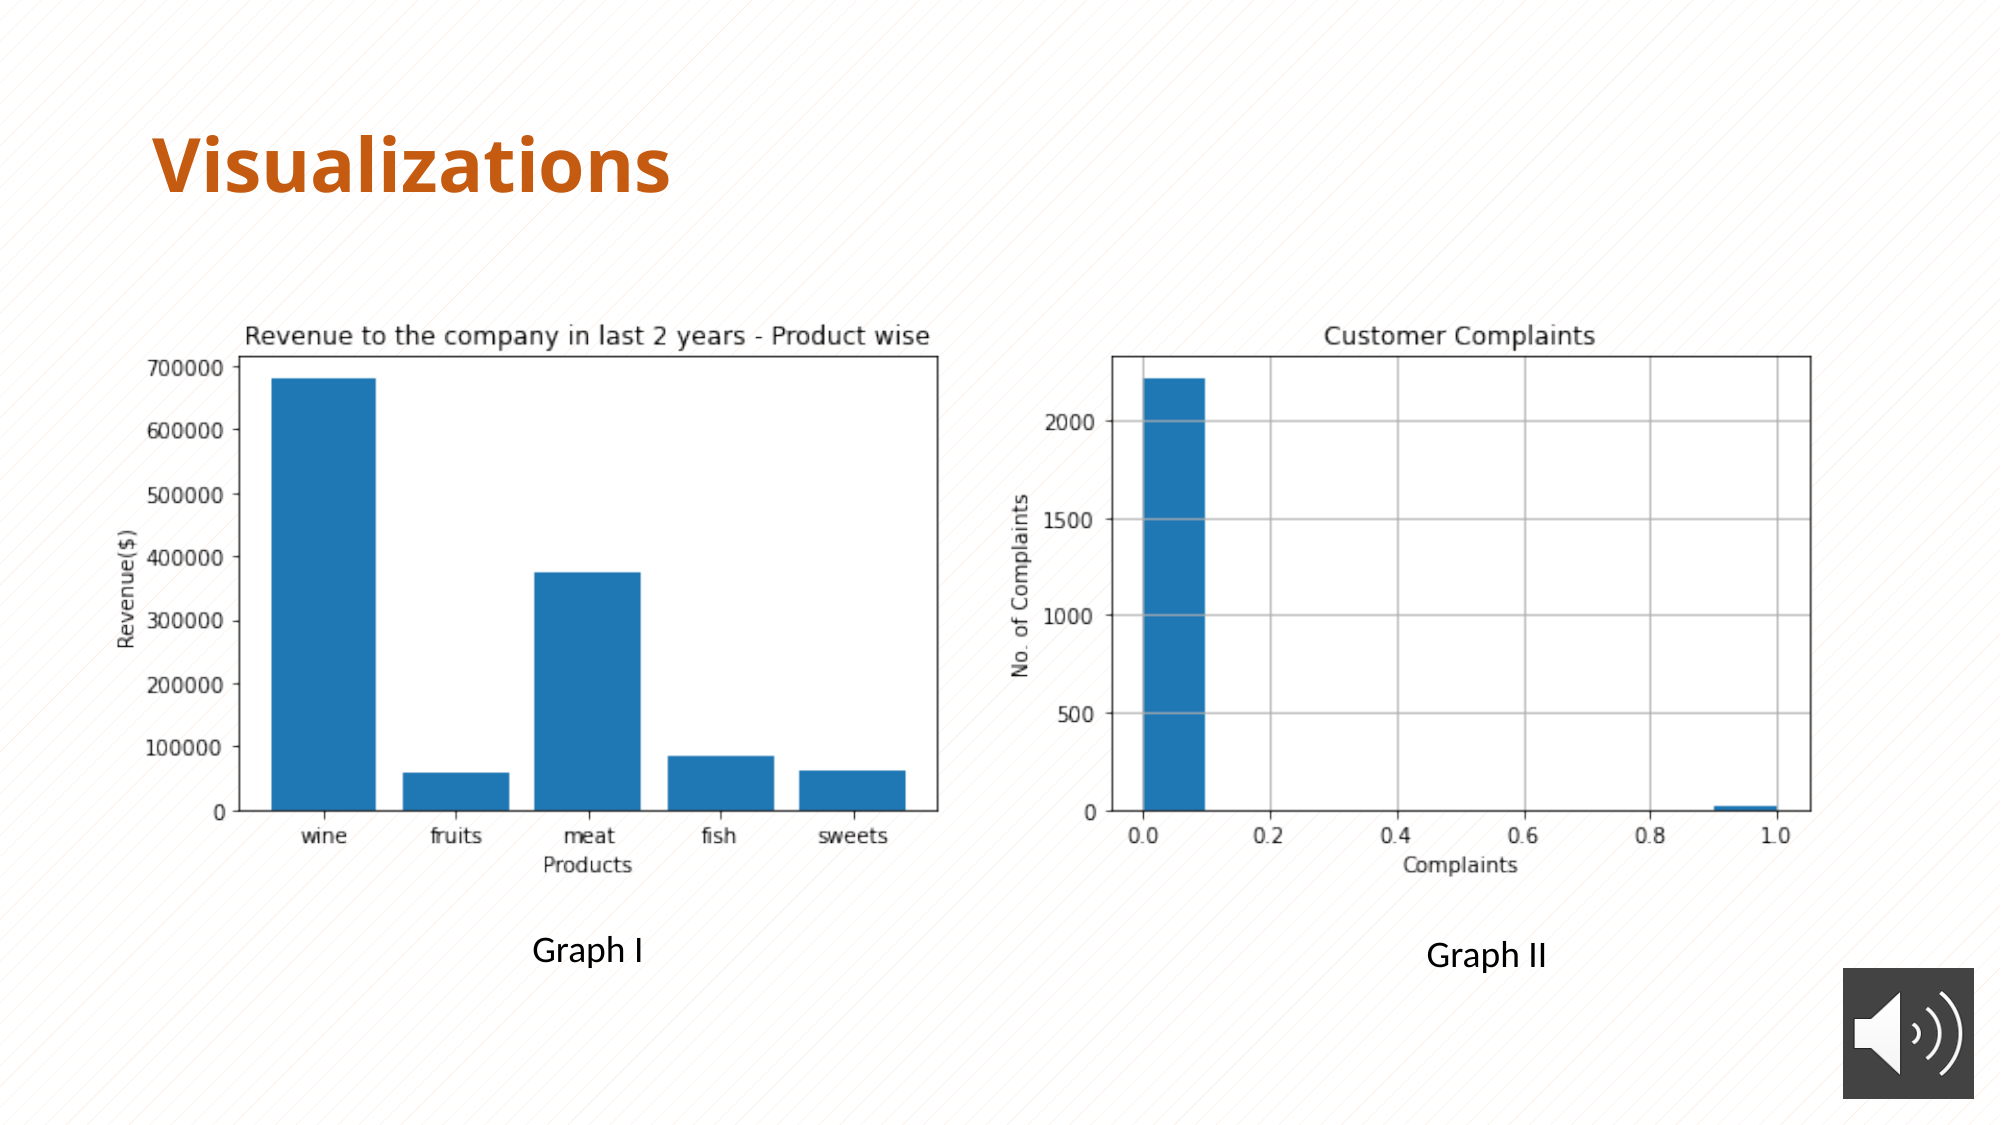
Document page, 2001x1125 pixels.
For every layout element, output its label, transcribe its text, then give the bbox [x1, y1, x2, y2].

picture [101, 310, 952, 890]
picture [1841, 966, 1975, 1100]
text_box Graph II [1411, 922, 1563, 983]
picture [999, 310, 1823, 890]
title Visualizations [137, 59, 1863, 278]
text_box Graph I [517, 917, 661, 978]
